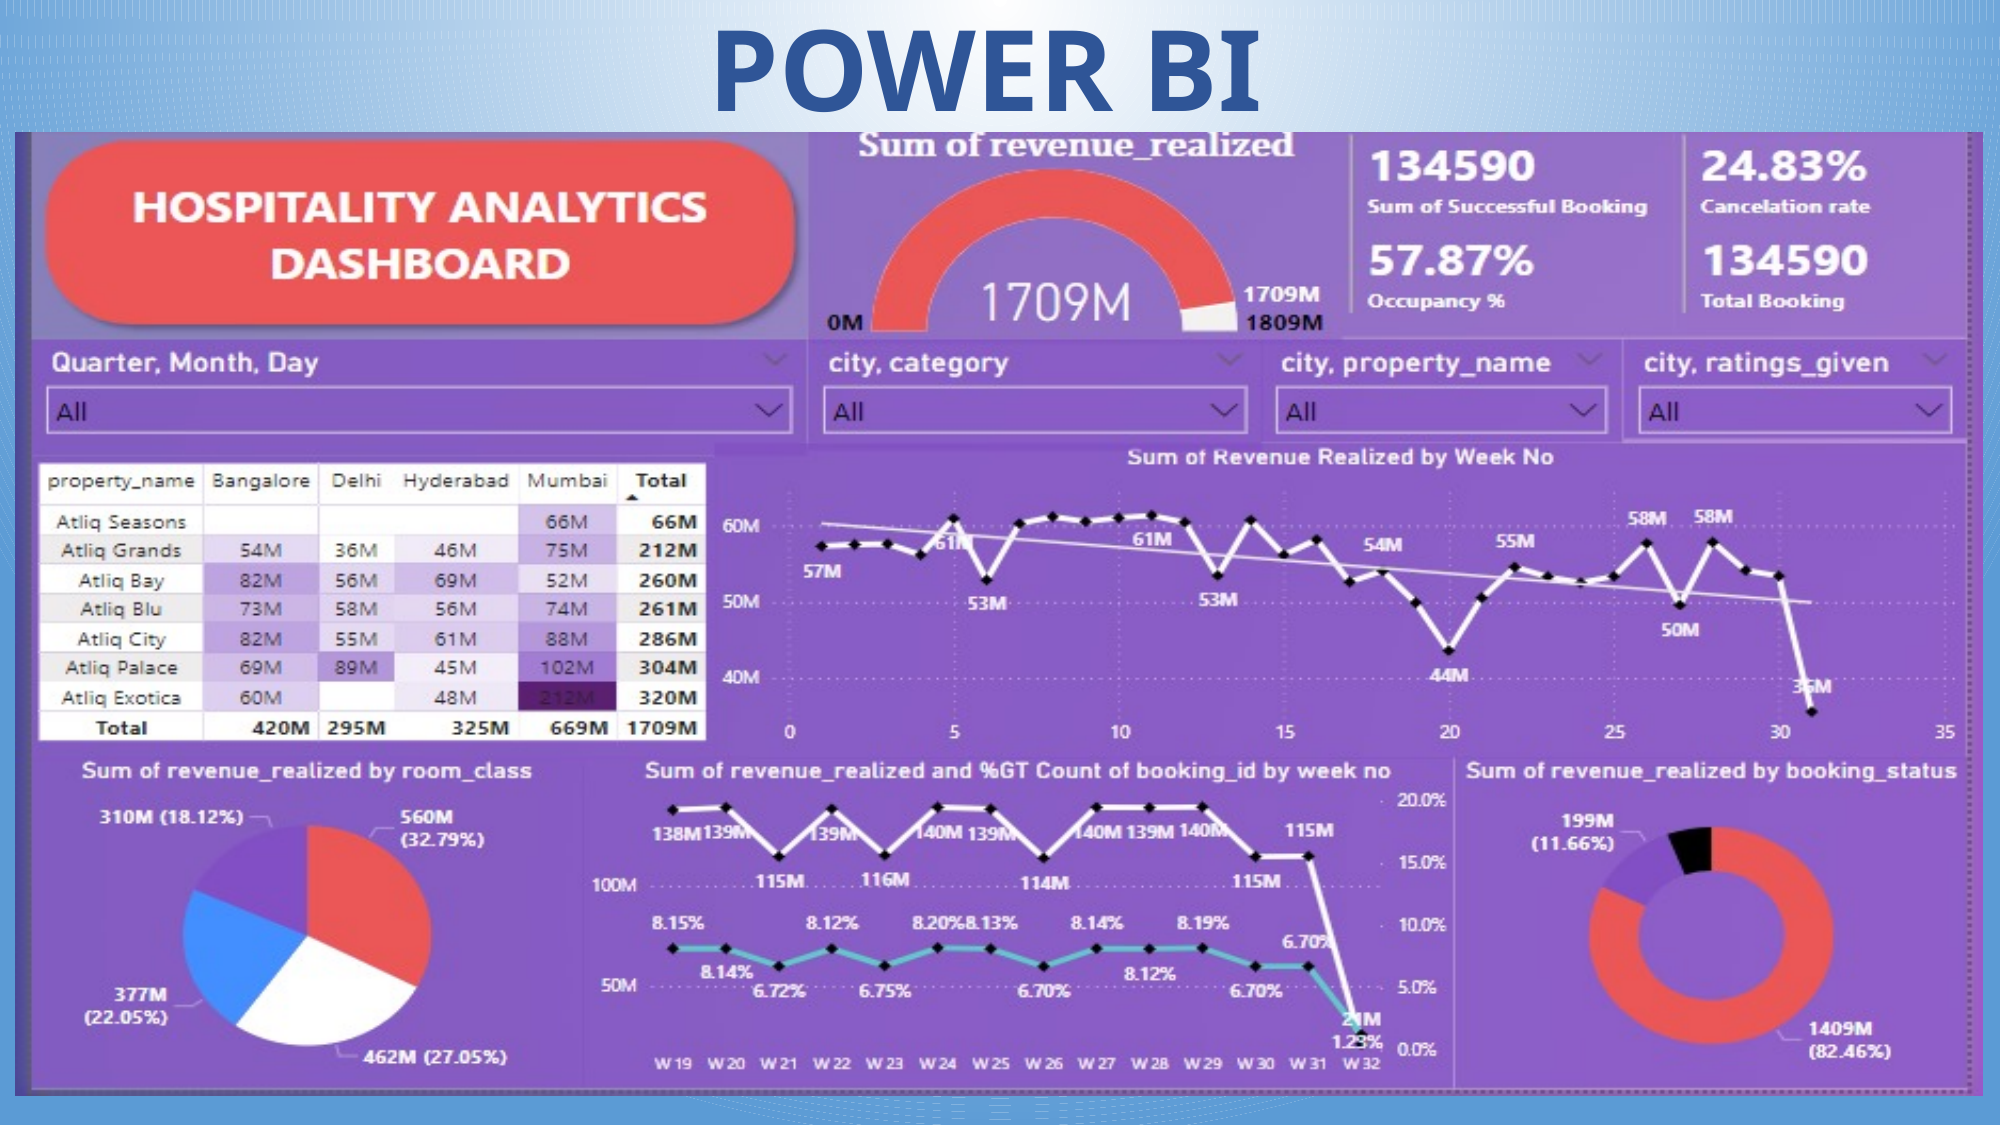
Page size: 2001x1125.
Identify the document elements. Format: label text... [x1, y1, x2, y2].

text_box [467, 29, 1025, 132]
picture [15, 132, 1983, 1096]
title POWER BI [137, 0, 1863, 132]
